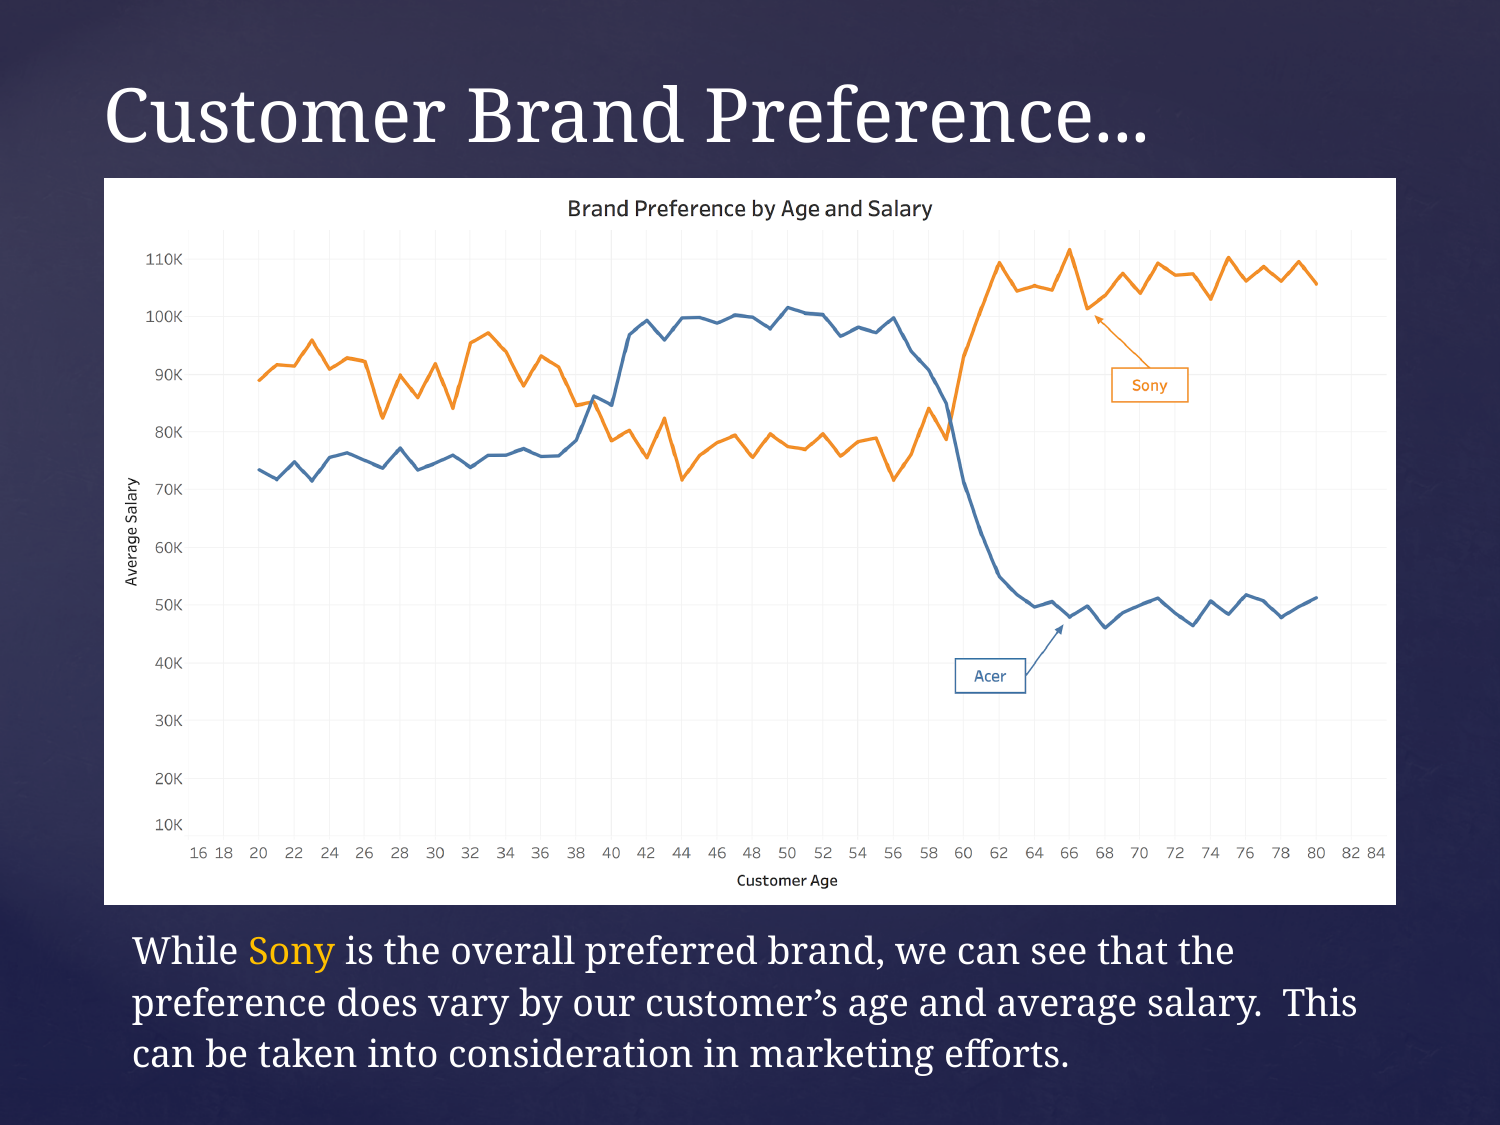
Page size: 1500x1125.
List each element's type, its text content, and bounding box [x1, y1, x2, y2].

title Customer Brand Preference... [88, 55, 1326, 166]
picture [0, 178, 1500, 1125]
list While Sony is the overall preferred brand, we can see that the preference does vary by our customer’s age and average salary. This can be taken into consideration in marketing efforts. [116, 918, 1384, 1078]
